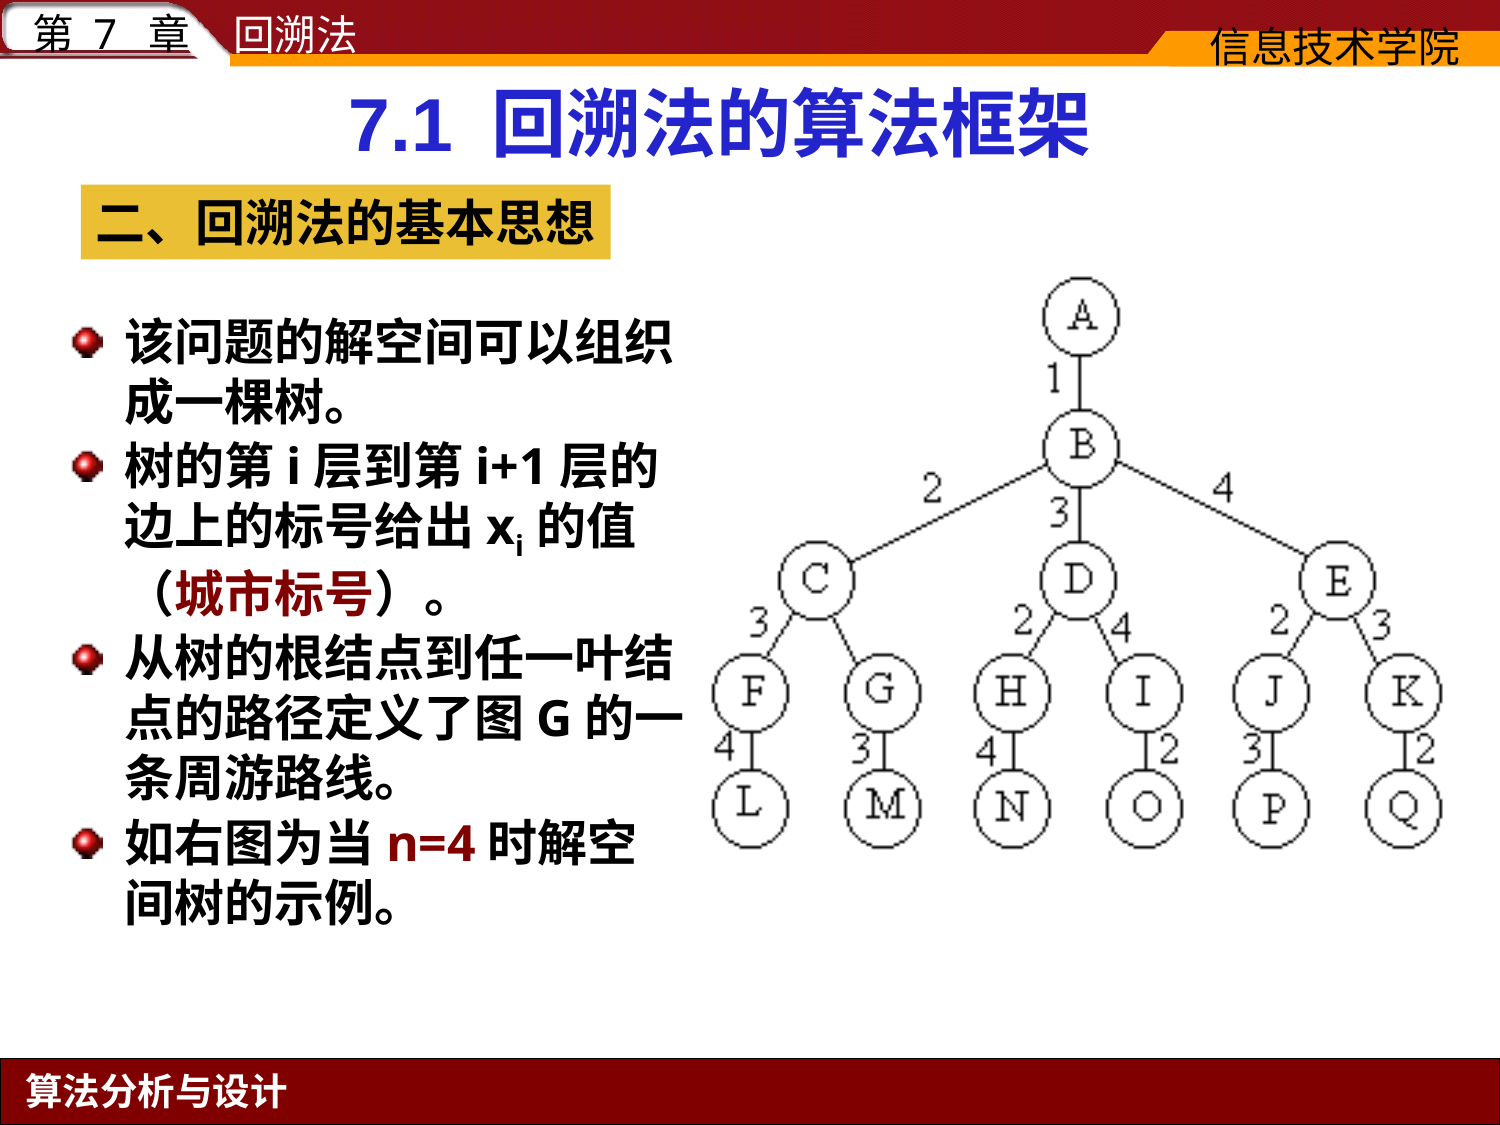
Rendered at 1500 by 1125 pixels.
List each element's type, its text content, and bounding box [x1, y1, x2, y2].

list 该问题的解空间可以组织成一棵树。 树的第i层到第i+1层的边上的标号给出xi的值（城市标号）。 从树的根结点到任一叶结点的路径定义了图G的一条周游路线。 如右图为当n=4时解空间树的示例。 [52, 302, 703, 978]
picture [67, 446, 103, 482]
text_box 二、回溯法的基本思想 [80, 184, 611, 260]
picture [67, 322, 103, 358]
picture [0, 0, 1500, 59]
picture [655, 266, 1465, 877]
picture [67, 823, 103, 859]
picture [67, 639, 103, 675]
text_box 7.1 回溯法的算法框架 [82, 68, 1358, 175]
